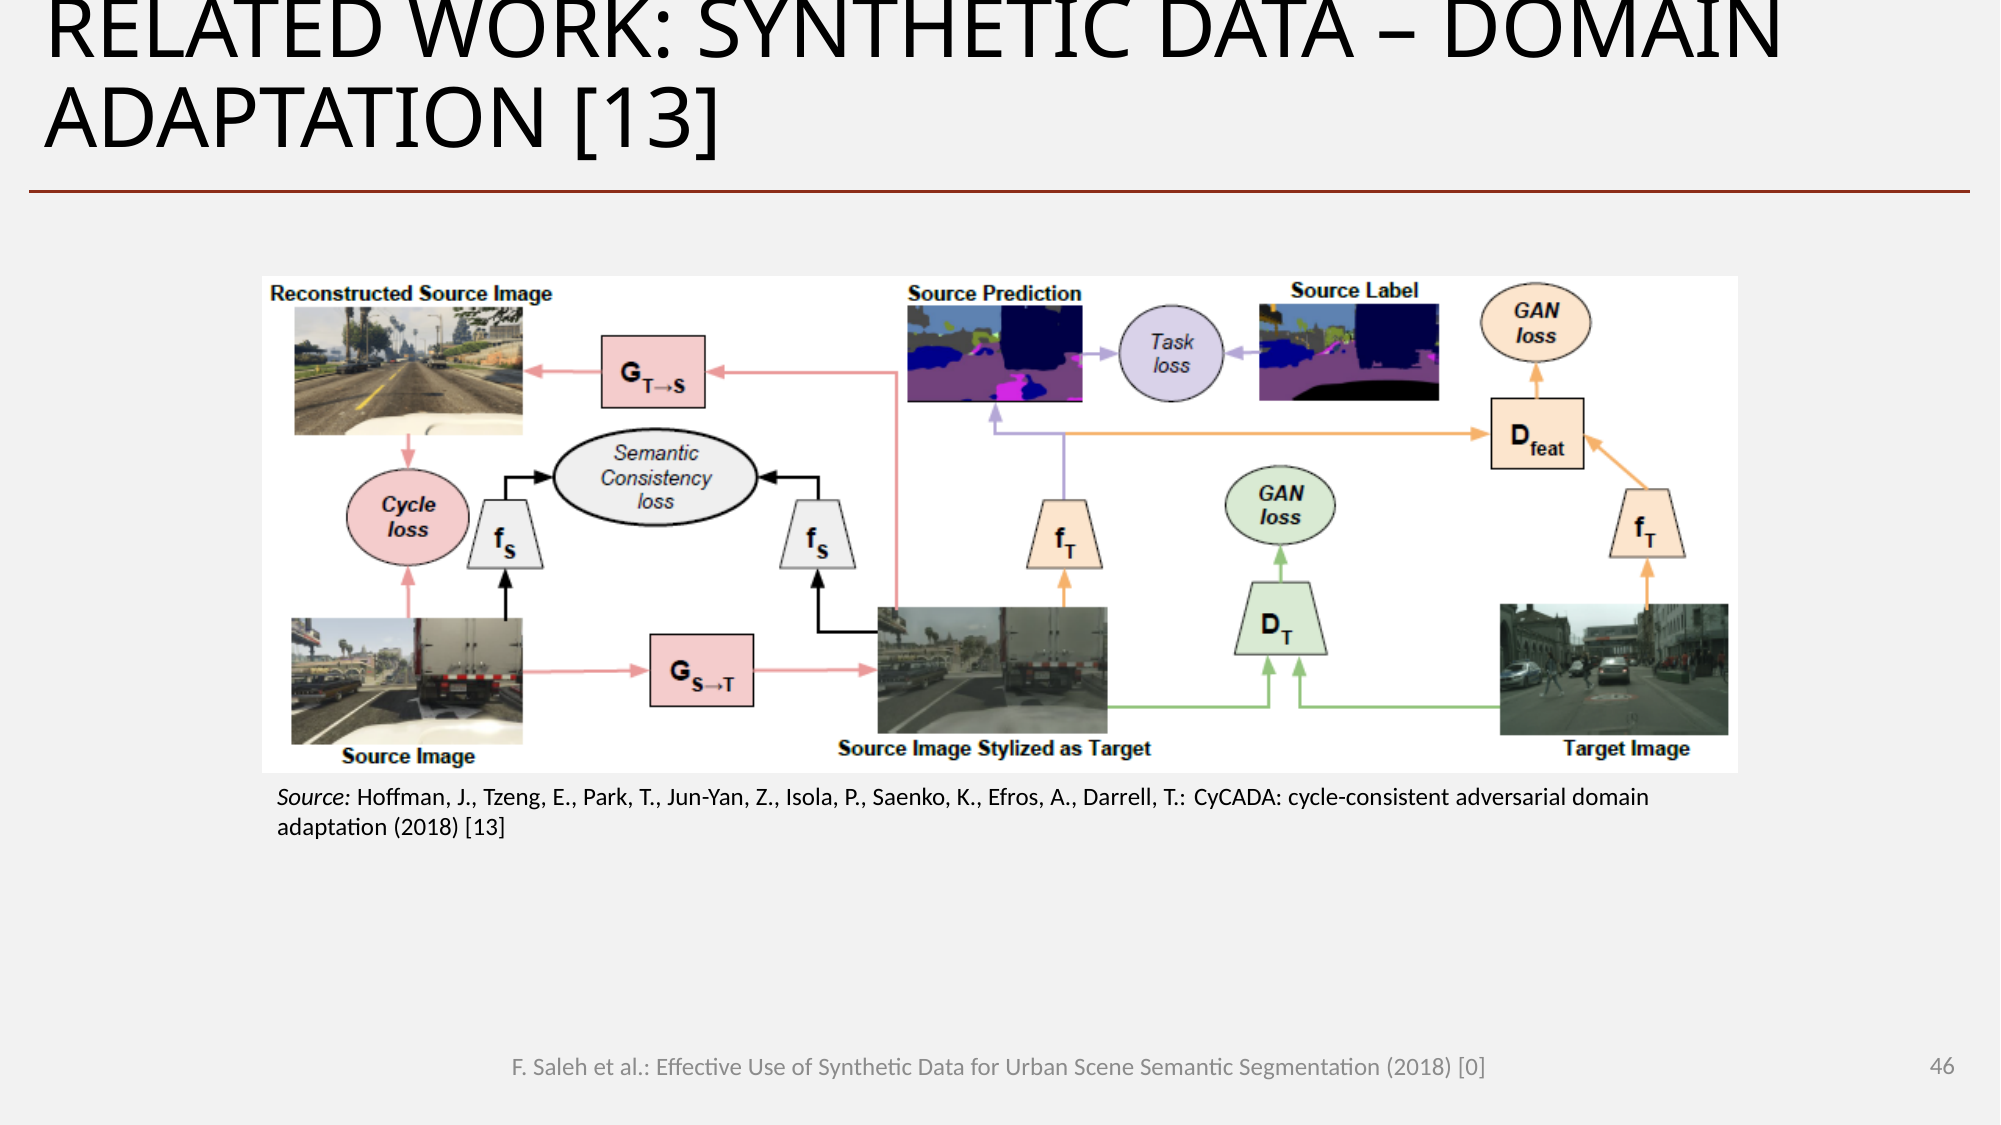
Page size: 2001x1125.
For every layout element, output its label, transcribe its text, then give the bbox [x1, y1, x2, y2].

slide_number 46 [1734, 1034, 1971, 1095]
footer F. Saleh et al.: Effective Use of Synthetic Data for Urban Scene Semantic Segmentation (2018) [0] [276, 1036, 1724, 1096]
title Related Work: Synthetic Data – Domain Adaptation [13] [29, 29, 1971, 178]
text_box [262, 276, 1738, 849]
